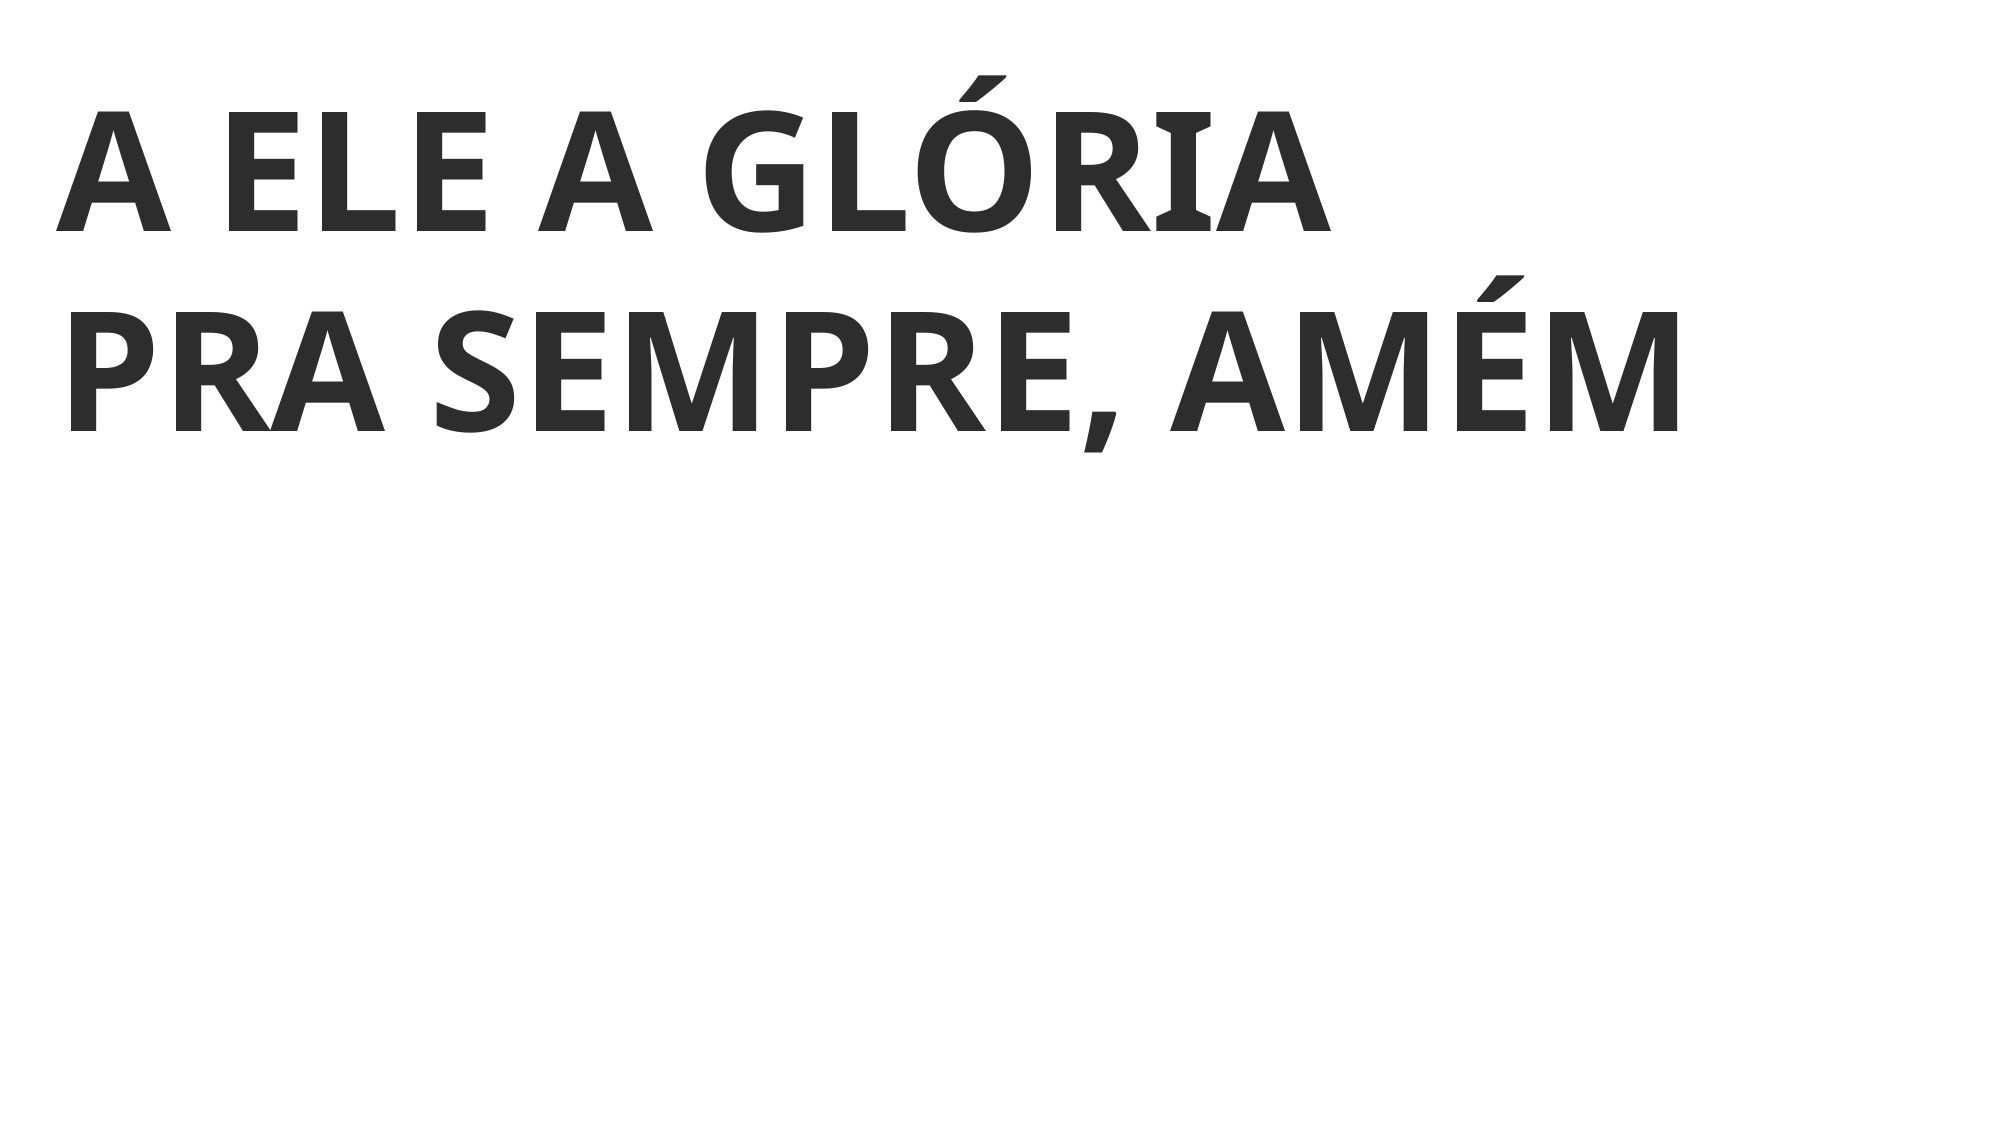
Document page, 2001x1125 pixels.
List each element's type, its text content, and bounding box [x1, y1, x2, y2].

text_box A ELE A GLÓRIA PRA SEMPRE, AMÉM [41, 57, 1942, 472]
